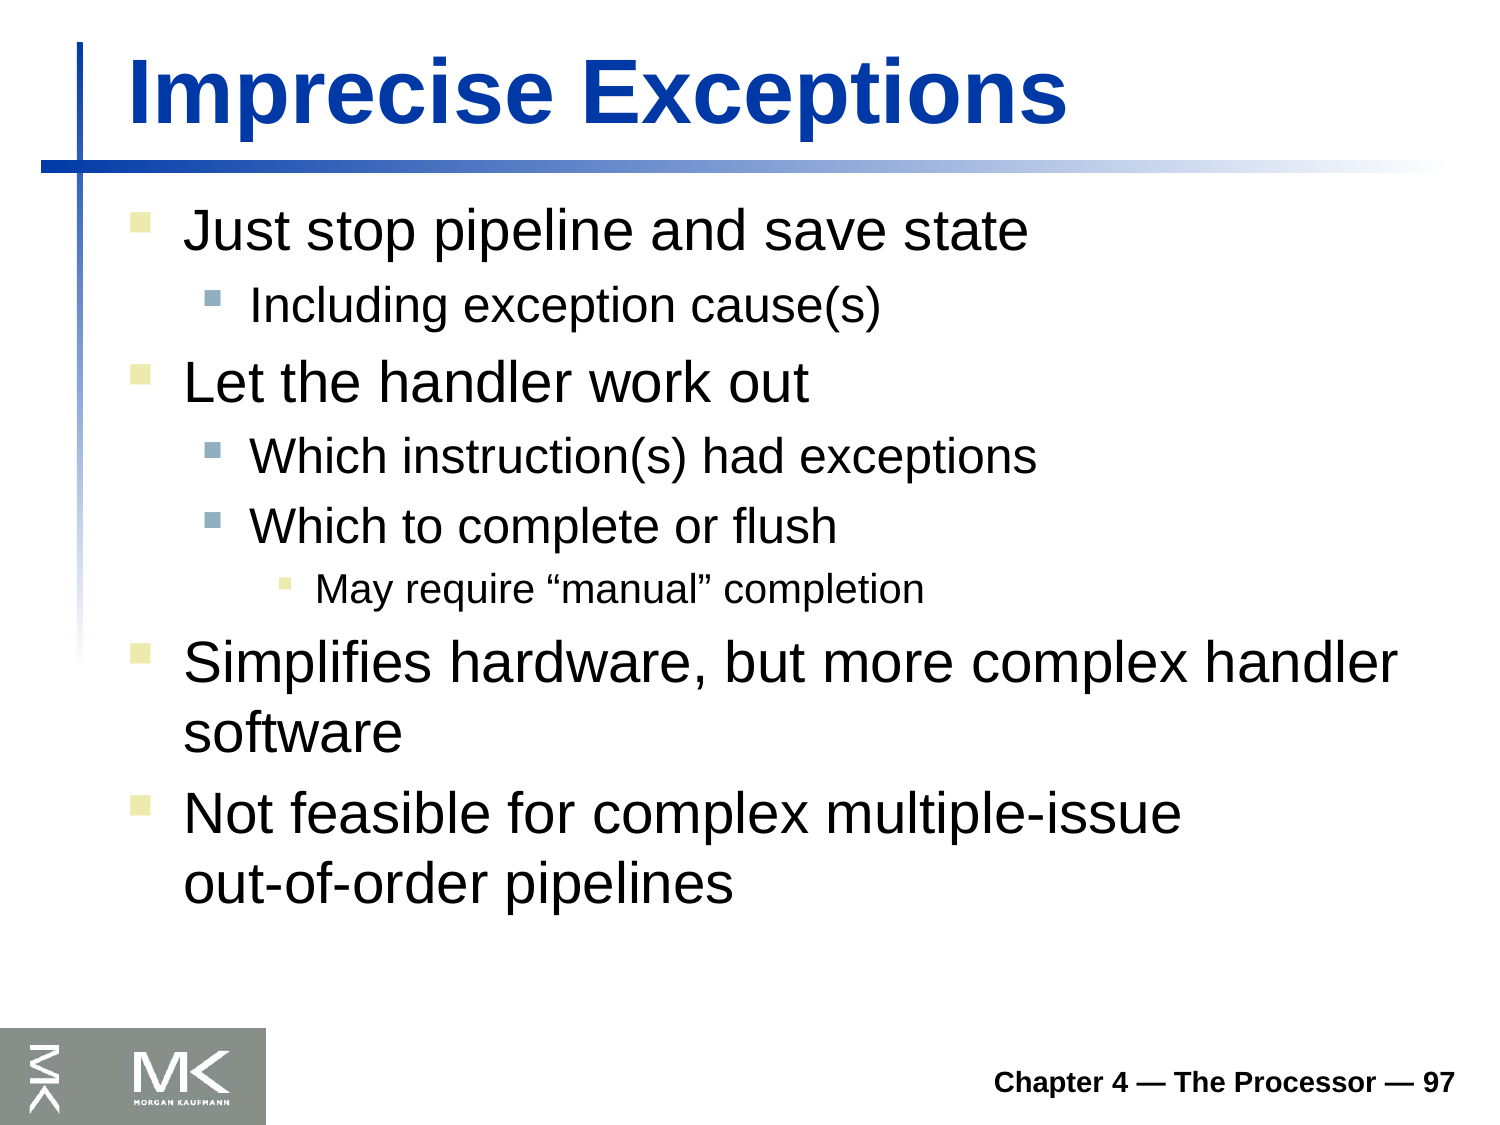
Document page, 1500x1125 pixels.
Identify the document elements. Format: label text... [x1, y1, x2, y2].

picture [0, 1028, 266, 1125]
footer Chapter 4 — The Processor — 97 [277, 1046, 1471, 1106]
title Imprecise Exceptions [112, 23, 1468, 149]
list Just stop pipeline and save state Including exception cause(s) Let the handler work out Which instruction(s) had exceptions Which to complete or flush May require “manual” completion Simplifies hardware, but more complex handler software Not feasible for complex multiple-issue out-of-order pipelines [112, 184, 1469, 1024]
